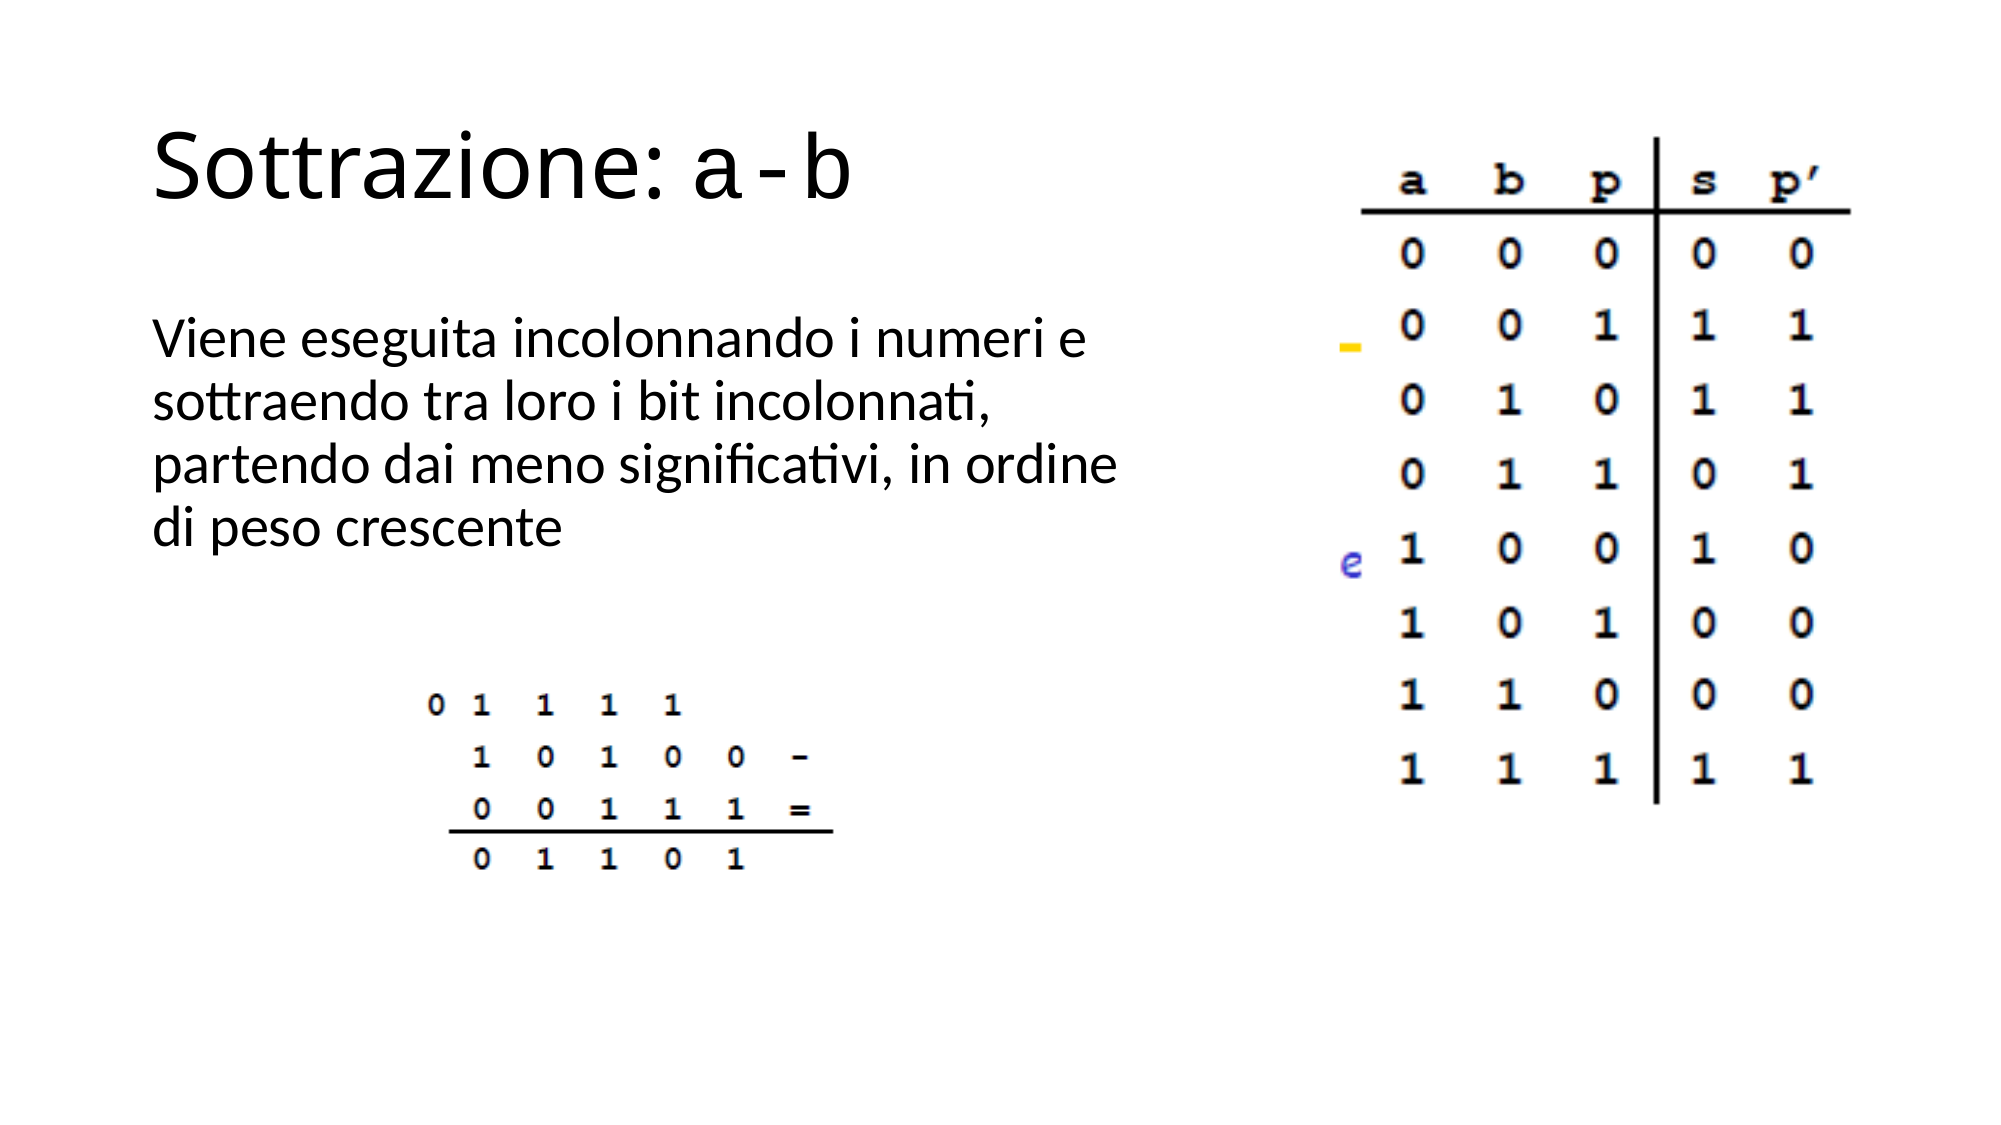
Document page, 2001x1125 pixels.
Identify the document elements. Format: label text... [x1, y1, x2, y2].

picture [365, 640, 888, 958]
picture [1339, 118, 1863, 868]
list Viene eseguita incolonnando i numeri e sottraendo tra loro i bit incolonnati, partendo dai meno significativi, in ordine di peso crescente [137, 299, 1158, 1014]
title Sottrazione: a-b [137, 59, 1863, 278]
